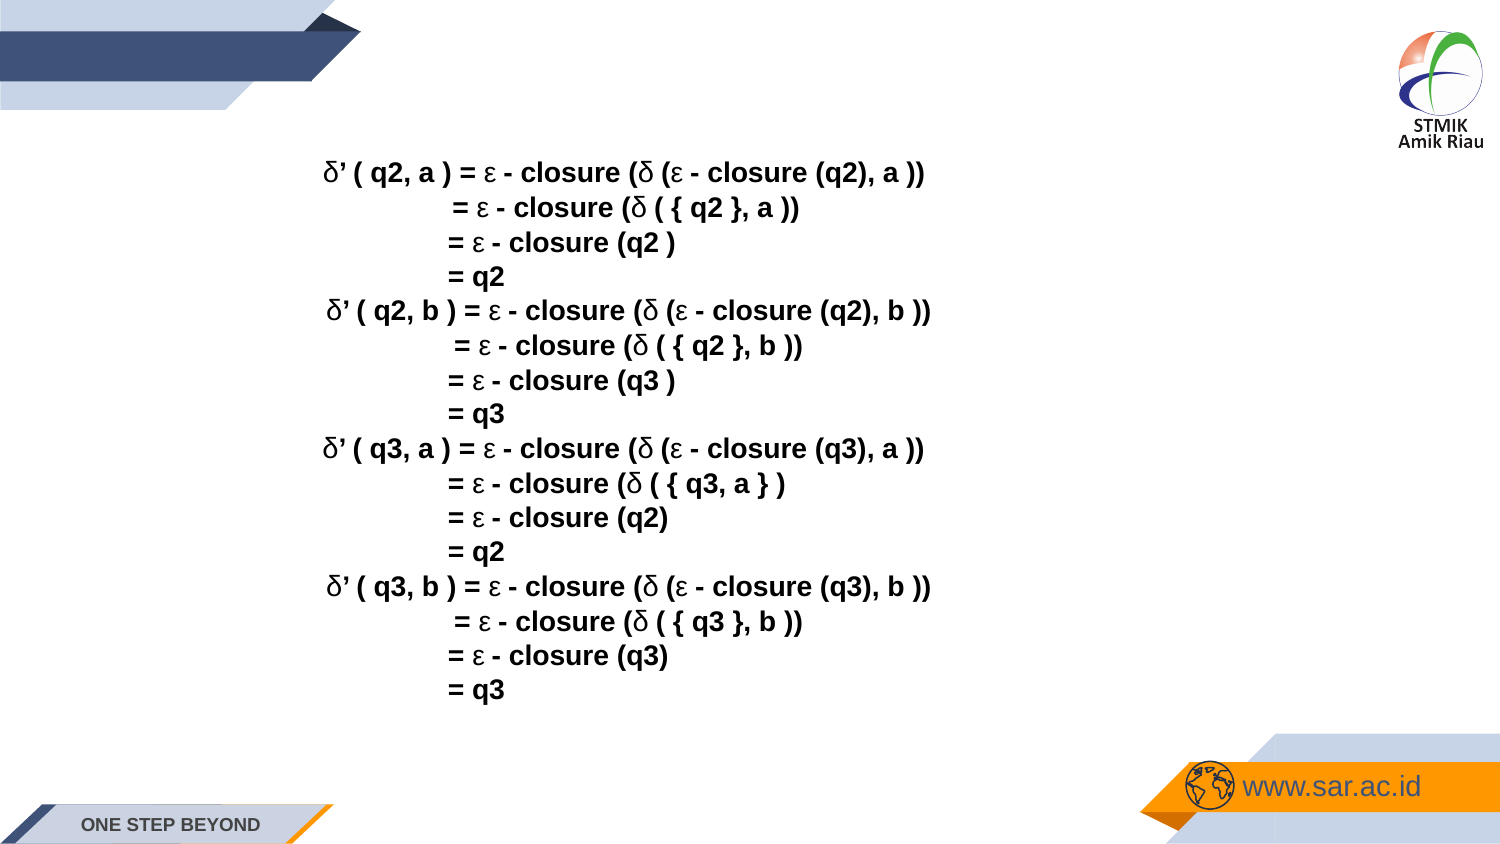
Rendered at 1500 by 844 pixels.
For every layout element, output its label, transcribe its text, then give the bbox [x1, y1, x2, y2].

text_box δ’ ( q2, a ) = ε - closure (δ (ε - closure (q2), a )) = ε - closure (δ ( { q2 }, a )) = ε - closure (q2 ) = q2 δ’ ( q2, b ) = ε - closure (δ (ε - closure (q2), b )) = ε - closure (δ ( { q2 }, b )) = ε - closure (q3 ) = q3 δ’ ( q3, a ) = ε - closure (δ (ε - closure (q3), a )) = ε - closure (δ ( { q3, a } ) = ε - closure (q2) = q2 δ’ ( q3, b ) = ε - closure (δ (ε - closure (q3), b )) = ε - closure (δ ( { q3 }, b )) = ε - closure (q3) = q3 [317, 152, 937, 706]
picture [1398, 31, 1483, 148]
